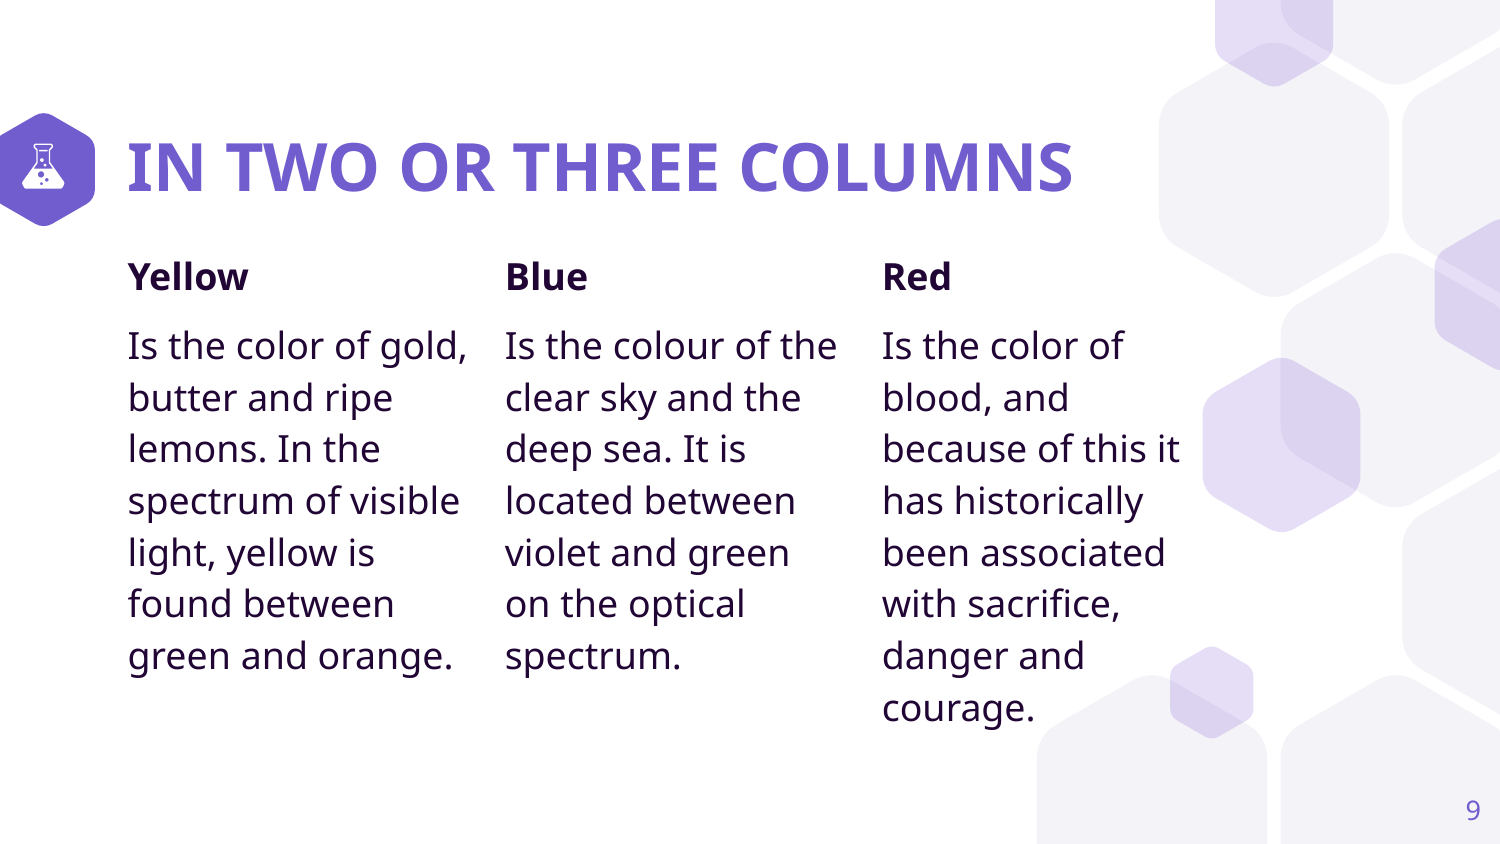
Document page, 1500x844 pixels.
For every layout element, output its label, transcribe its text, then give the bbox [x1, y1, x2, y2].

title IN TWO OR THREE COLUMNS [127, 137, 1224, 203]
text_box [21, 143, 65, 190]
list Blue Is the colour of the clear sky and the deep sea. It is located between violet and green on the optical spectrum. [504, 246, 847, 783]
slide_number 9 [1391, 779, 1482, 844]
list Yellow Is the color of gold, butter and ripe lemons. In the spectrum of visible light, yellow is found between green and orange. [127, 246, 469, 783]
list Red Is the color of blood, and because of this it has historically been associated with sacrifice, danger and courage. [881, 246, 1224, 783]
